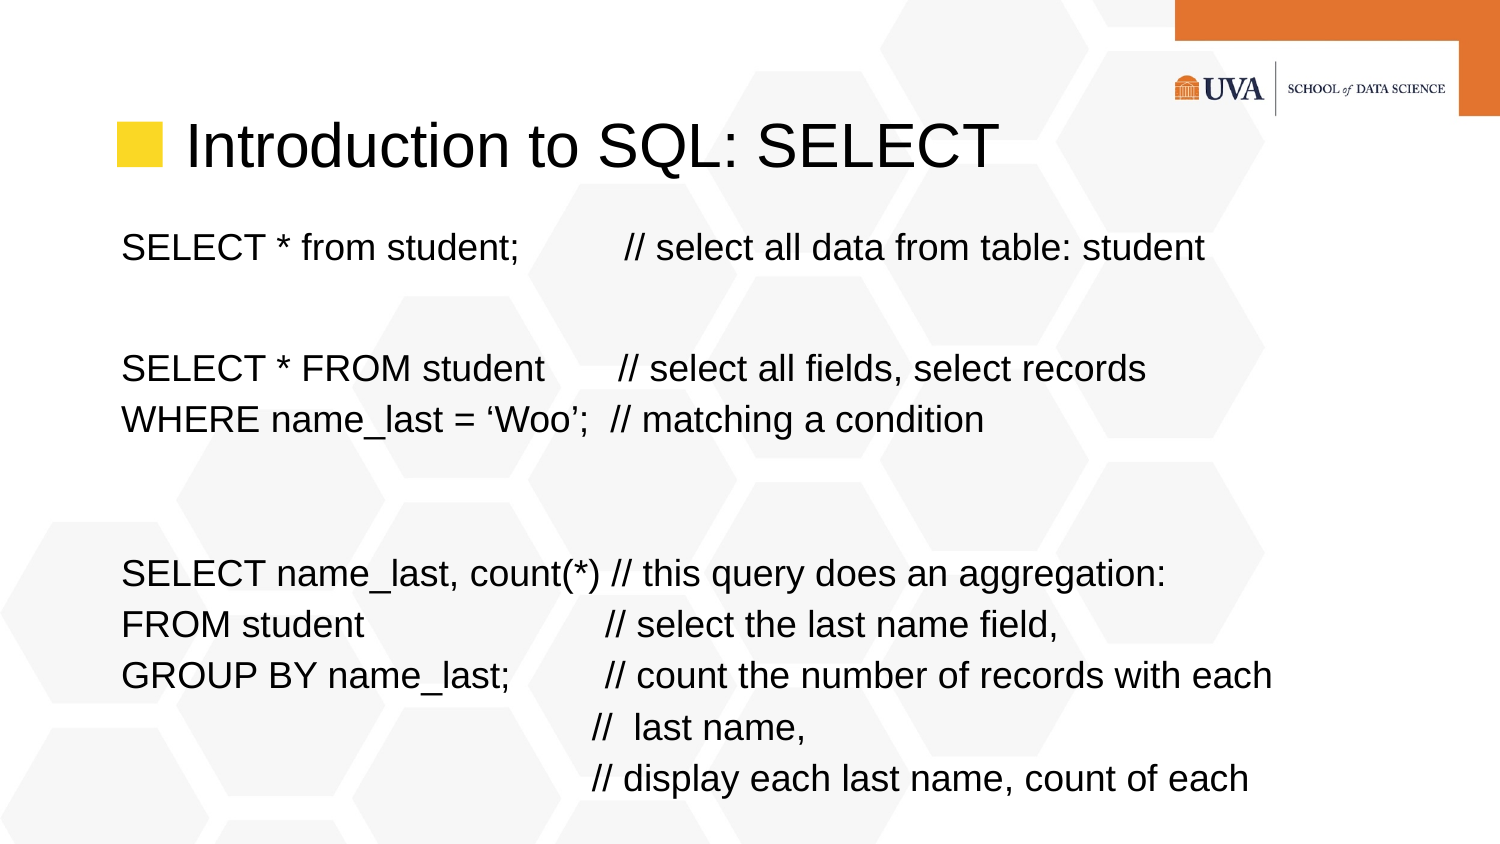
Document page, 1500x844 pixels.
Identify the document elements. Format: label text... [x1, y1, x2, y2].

text_box Introduction to SQL: SELECT [185, 113, 1385, 224]
picture [0, 0, 1500, 844]
text_box SELECT * from student; // select all data from table: student SELECT * FROM student // select all fields, select records WHERE name_last = ‘Woo’; // matching a condition SELECT name_last, count(*) // this query does an aggregation: FROM student // select the last name field, GROUP BY name_last; // count the number of records with each // last name, // display each last name, count of each [120, 120, 1320, 711]
